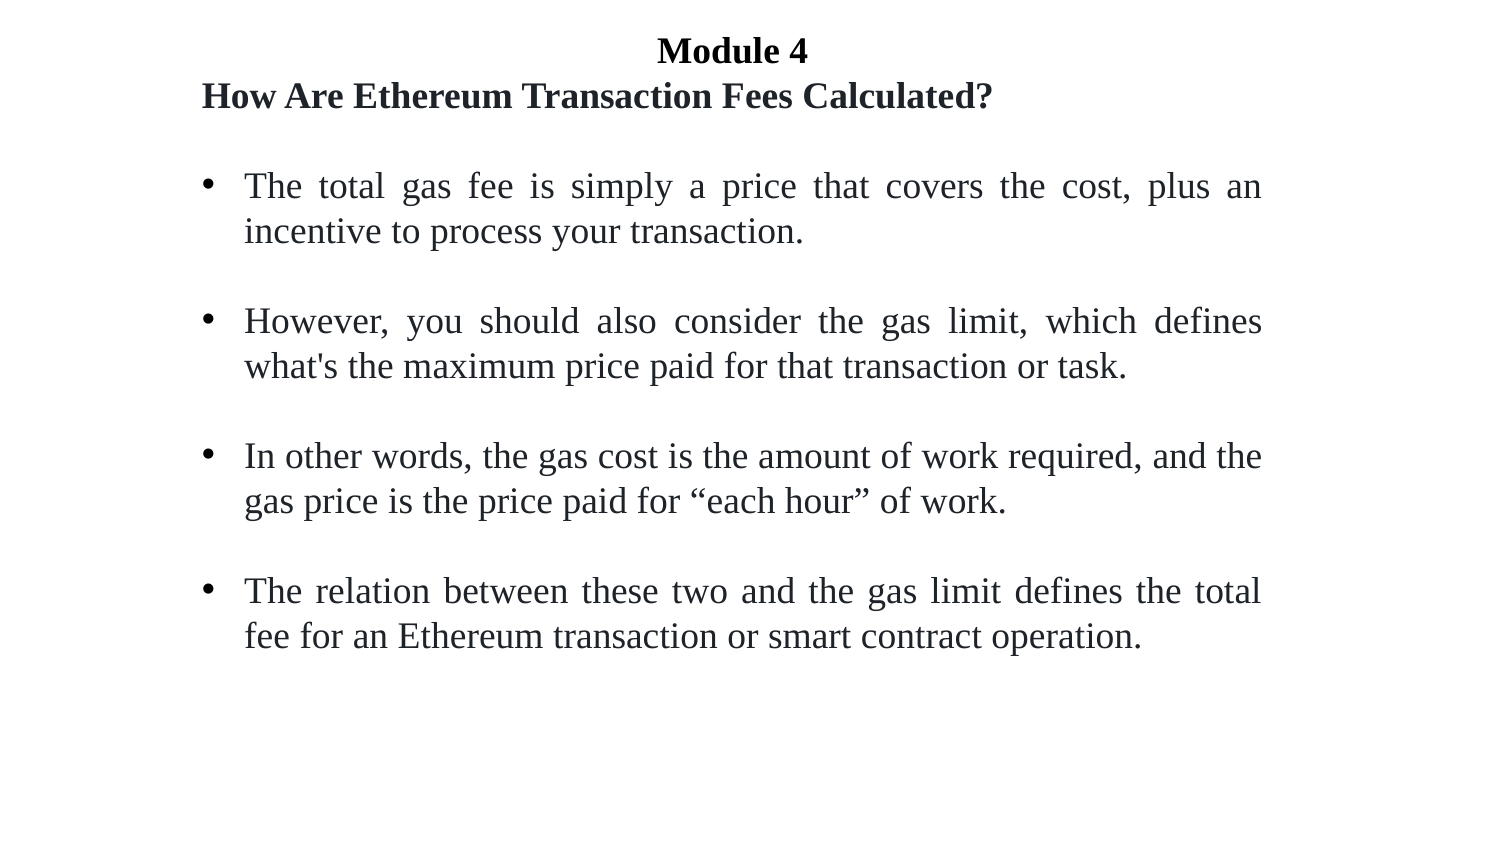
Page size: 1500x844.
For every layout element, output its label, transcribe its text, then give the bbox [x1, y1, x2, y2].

text_box Module 4 How Are Ethereum Transaction Fees Calculated? The total gas fee is simply a price that covers the cost, plus an incentive to process your transaction. However, you should also consider the gas limit, which defines what's the maximum price paid for that transaction or task. In other words, the gas cost is the amount of work required, and the gas price is the price paid for “each hour” of work. The relation between these two and the gas limit defines the total fee for an Ethereum transaction or smart contract operation. [201, 14, 1264, 694]
